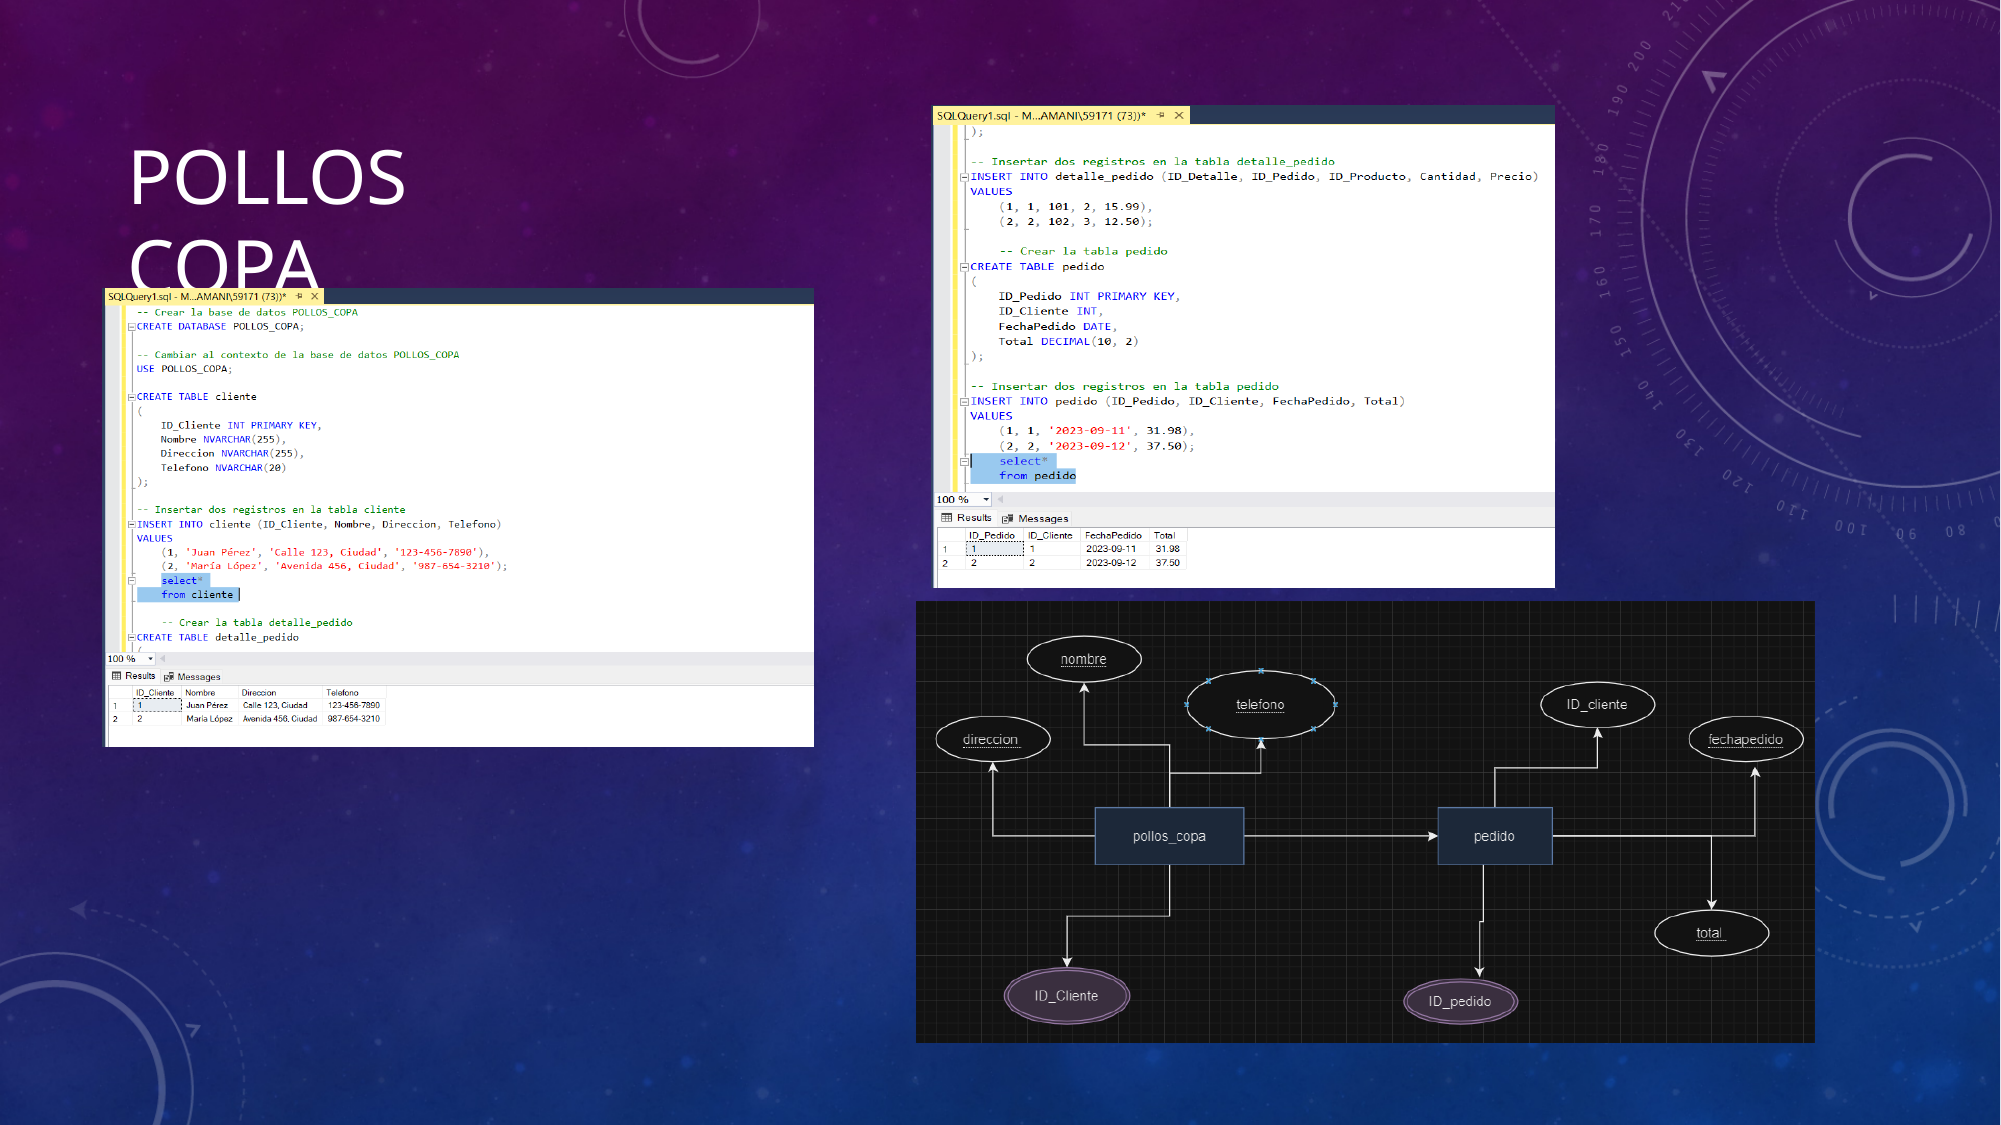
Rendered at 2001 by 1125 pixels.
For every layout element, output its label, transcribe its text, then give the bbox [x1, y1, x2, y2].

picture [0, 0, 2001, 1125]
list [101, 288, 814, 748]
title Pollos copa [112, 99, 620, 288]
